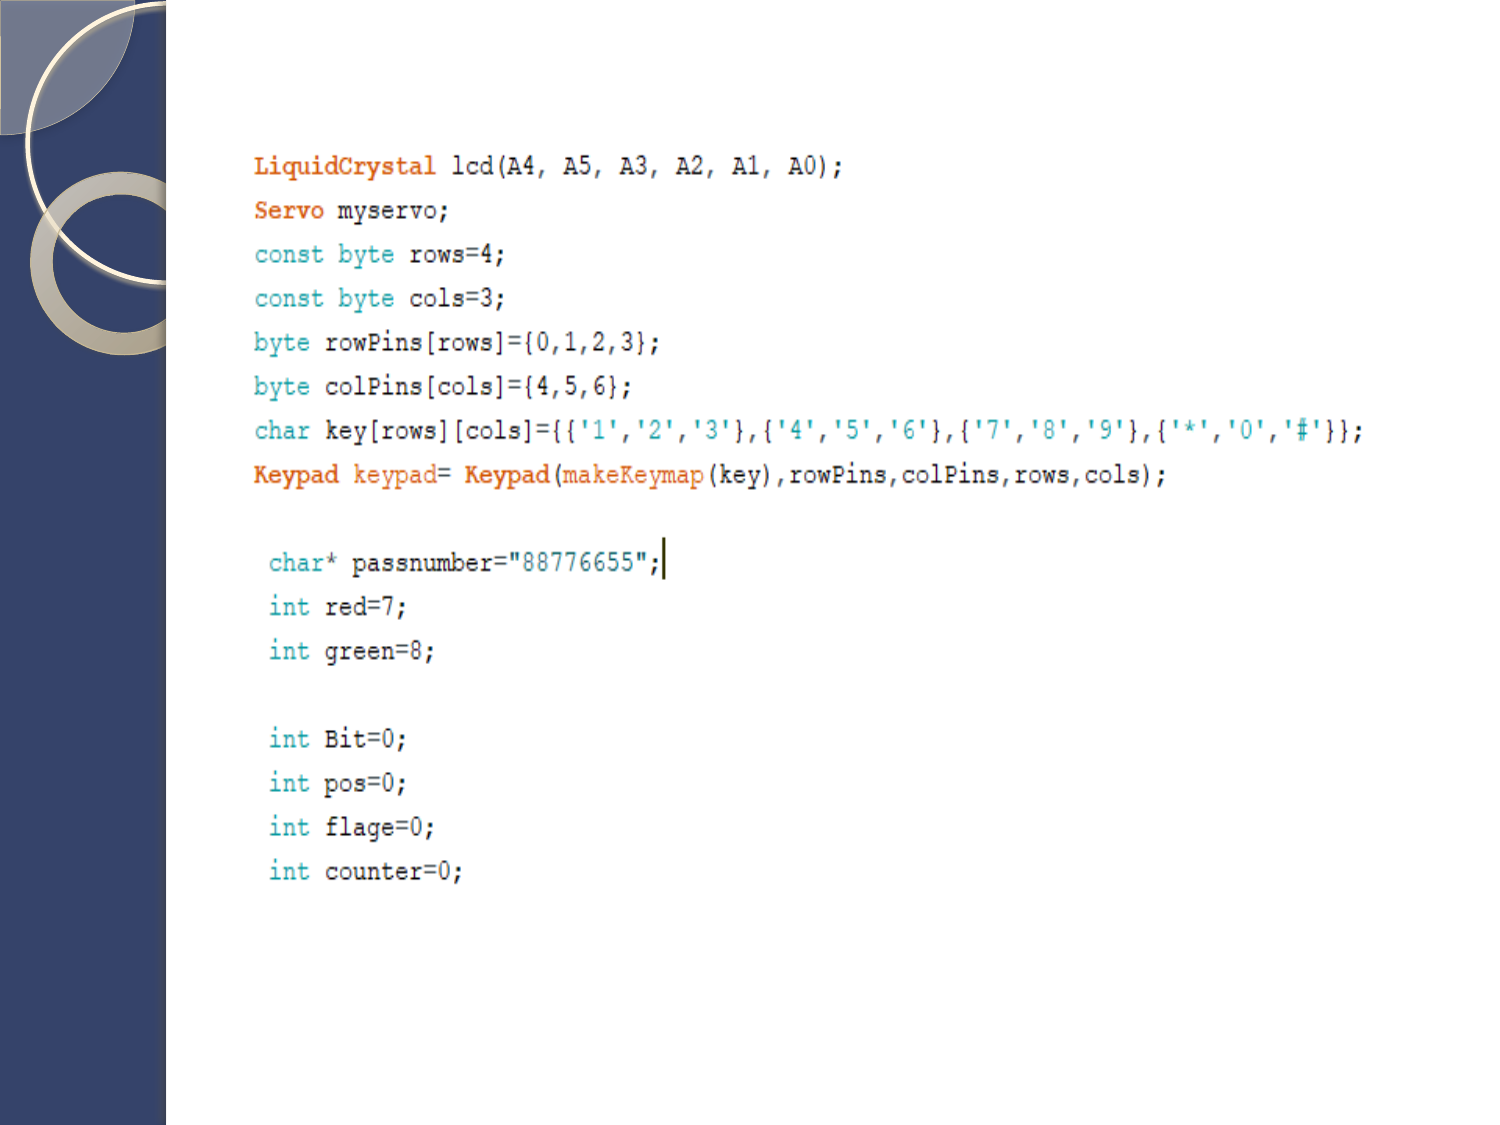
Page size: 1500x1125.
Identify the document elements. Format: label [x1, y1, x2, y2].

picture [241, 136, 1419, 941]
